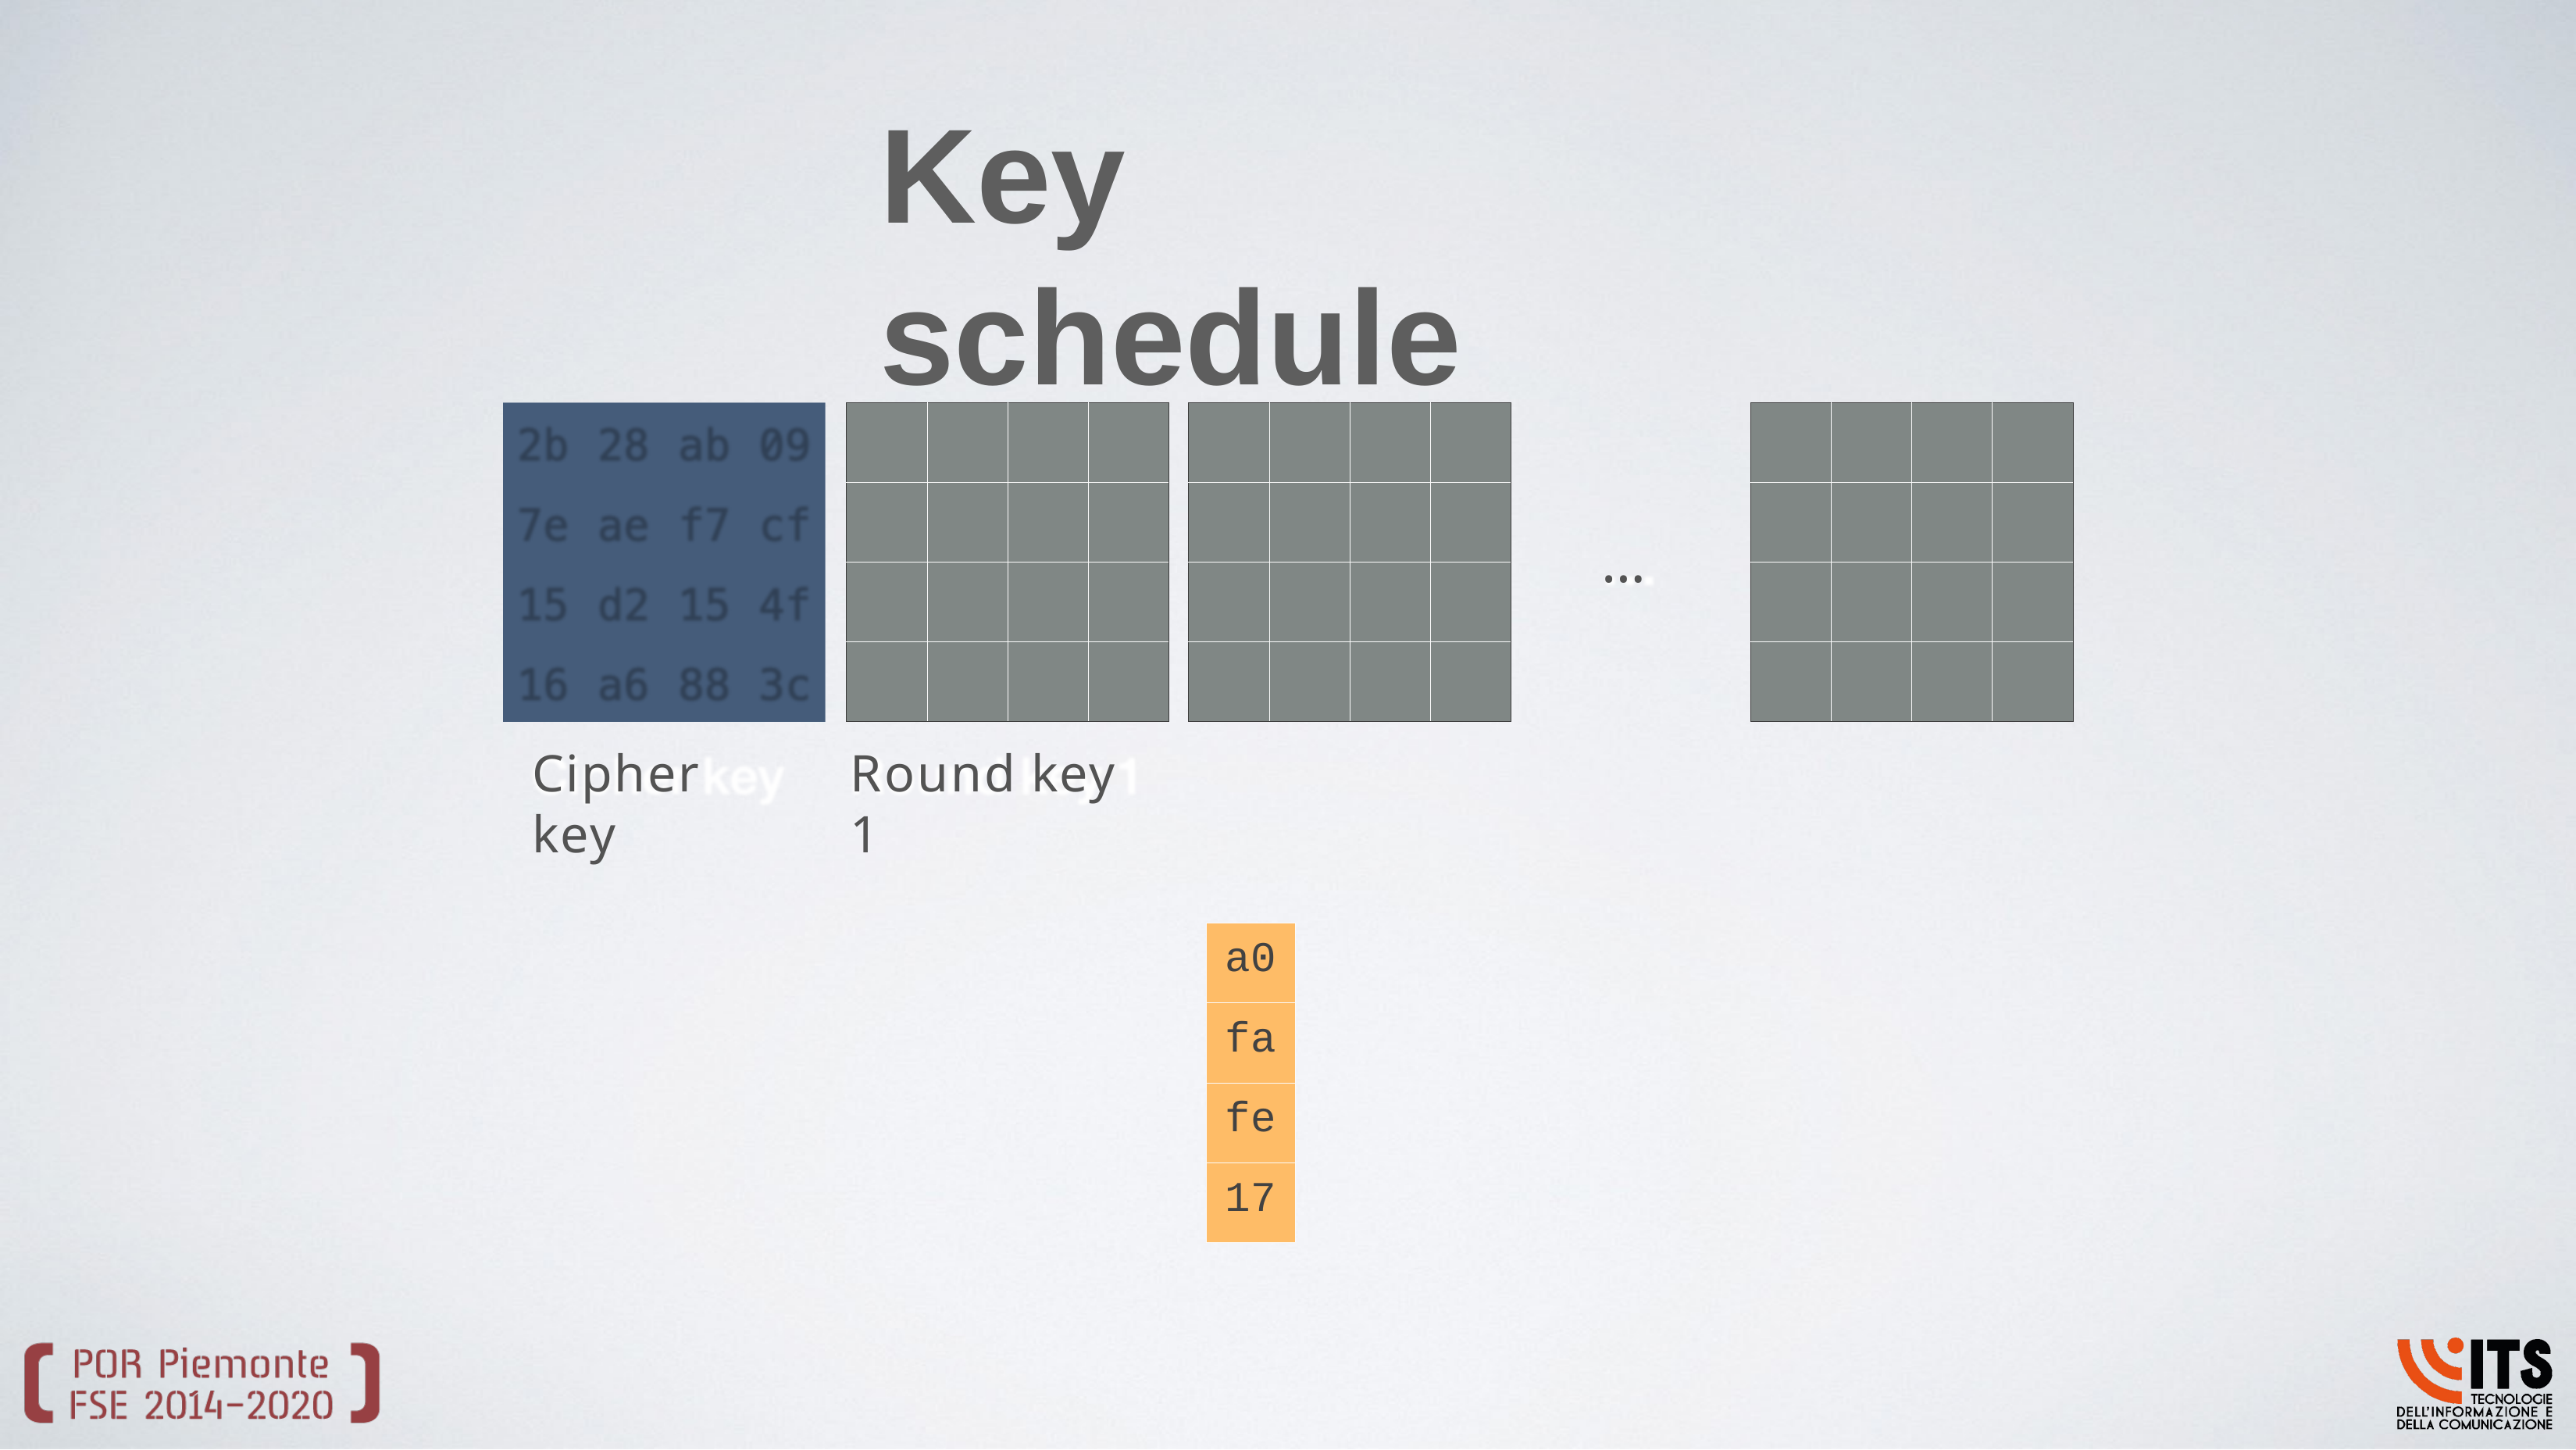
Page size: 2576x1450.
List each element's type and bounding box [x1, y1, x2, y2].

text_box [0, 0, 2576, 1450]
picture [530, 752, 788, 809]
picture [1603, 573, 1657, 590]
text_box [502, 402, 826, 723]
picture [850, 754, 1138, 809]
